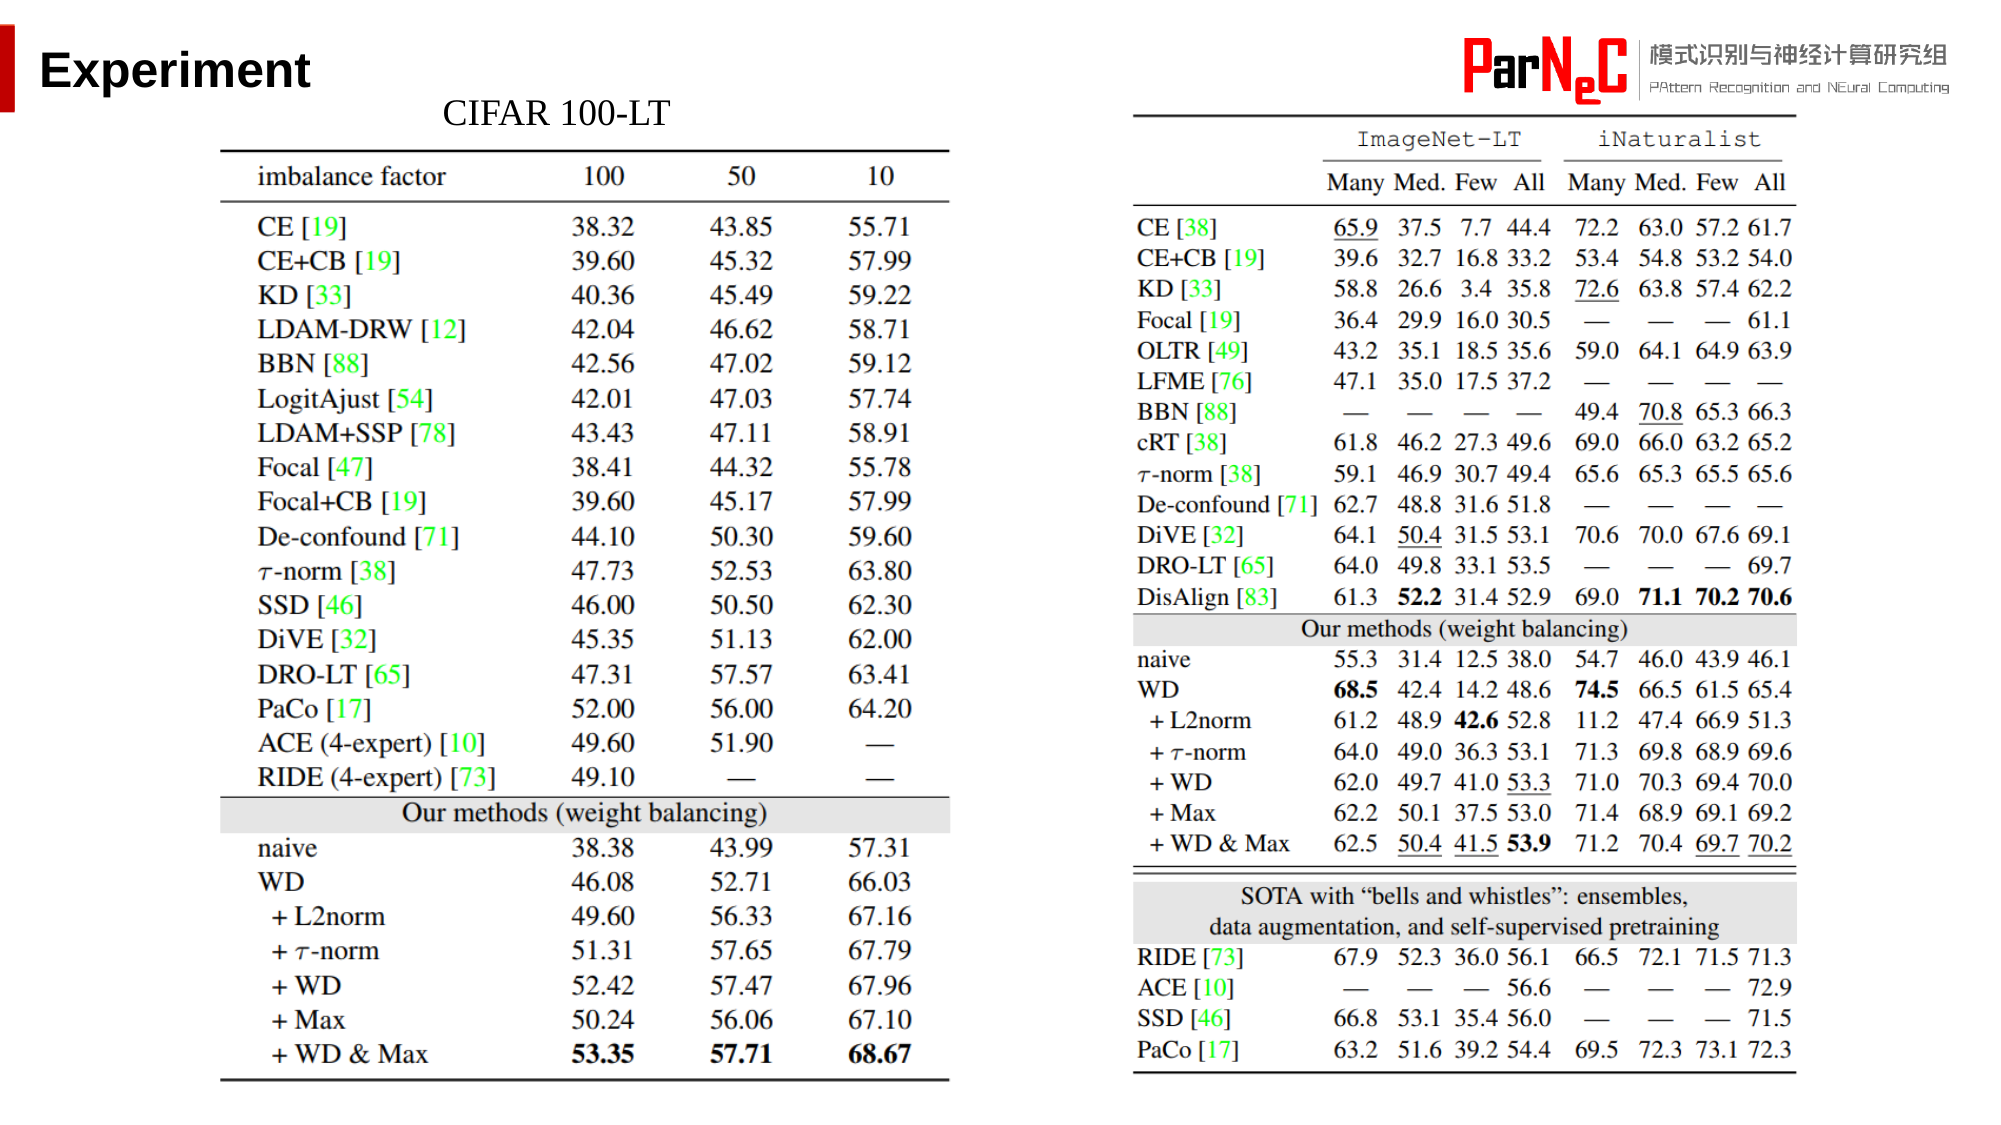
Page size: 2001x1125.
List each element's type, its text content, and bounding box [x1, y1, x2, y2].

picture [1127, 31, 1954, 1084]
picture [198, 138, 969, 1096]
text_box CIFAR 100-LT [427, 80, 715, 138]
text_box Experiment [24, 29, 737, 105]
text_box [0, 25, 16, 113]
